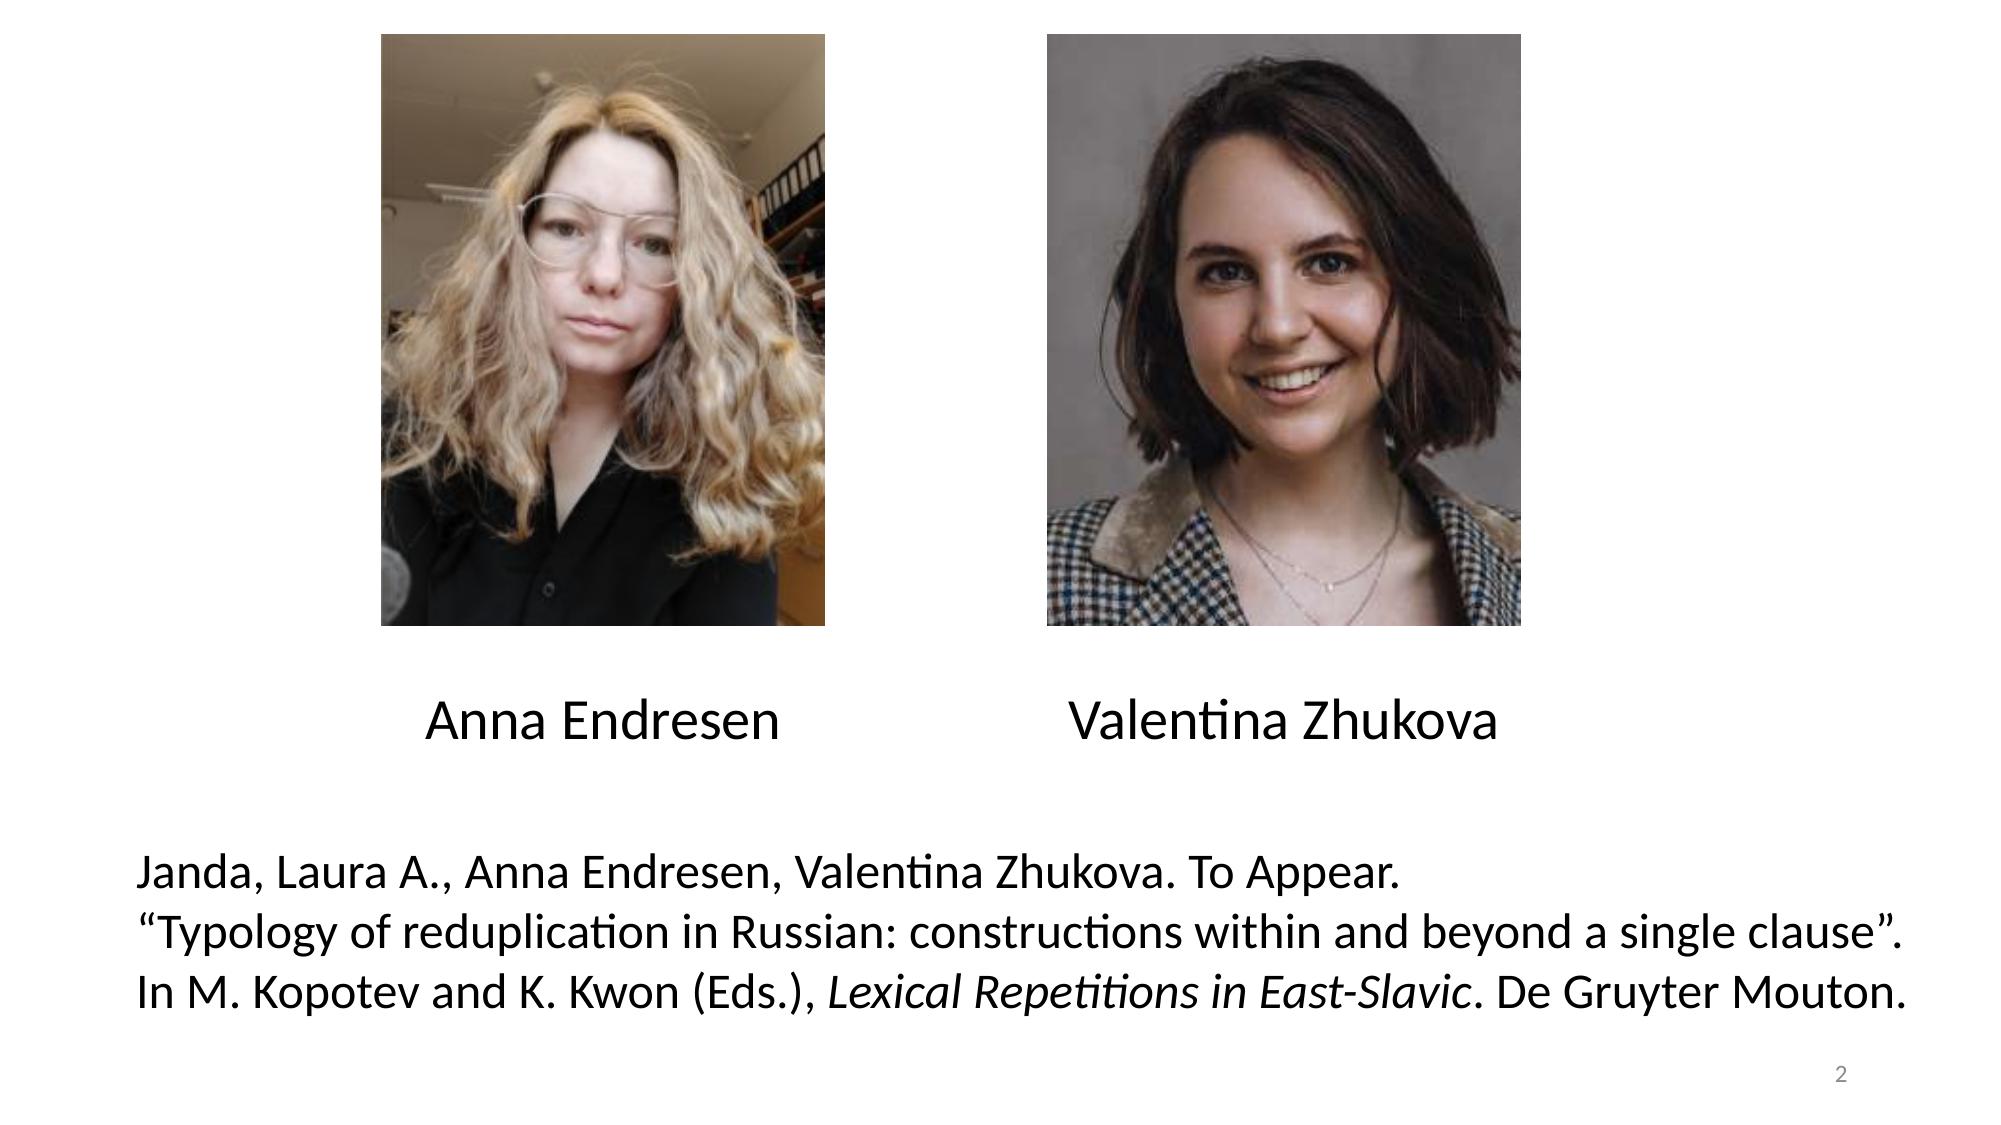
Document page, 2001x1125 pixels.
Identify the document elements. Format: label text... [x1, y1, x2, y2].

text_box Valentina Zhukova [911, 681, 1657, 787]
picture [1047, 34, 1521, 626]
picture [381, 34, 825, 626]
text_box Janda, Laura A., Anna Endresen, Valentina Zhukova. To Appear. “Typology of reduplication in Russian: constructions within and beyond a single clause”. In M. Kopotev and K. Kwon (Eds.), Lexical Repetitions in East-Slavic. De Gruyter Mouton. [121, 831, 1935, 1026]
list Anna Endresen [230, 682, 911, 787]
slide_number 2 [1412, 1042, 1863, 1103]
